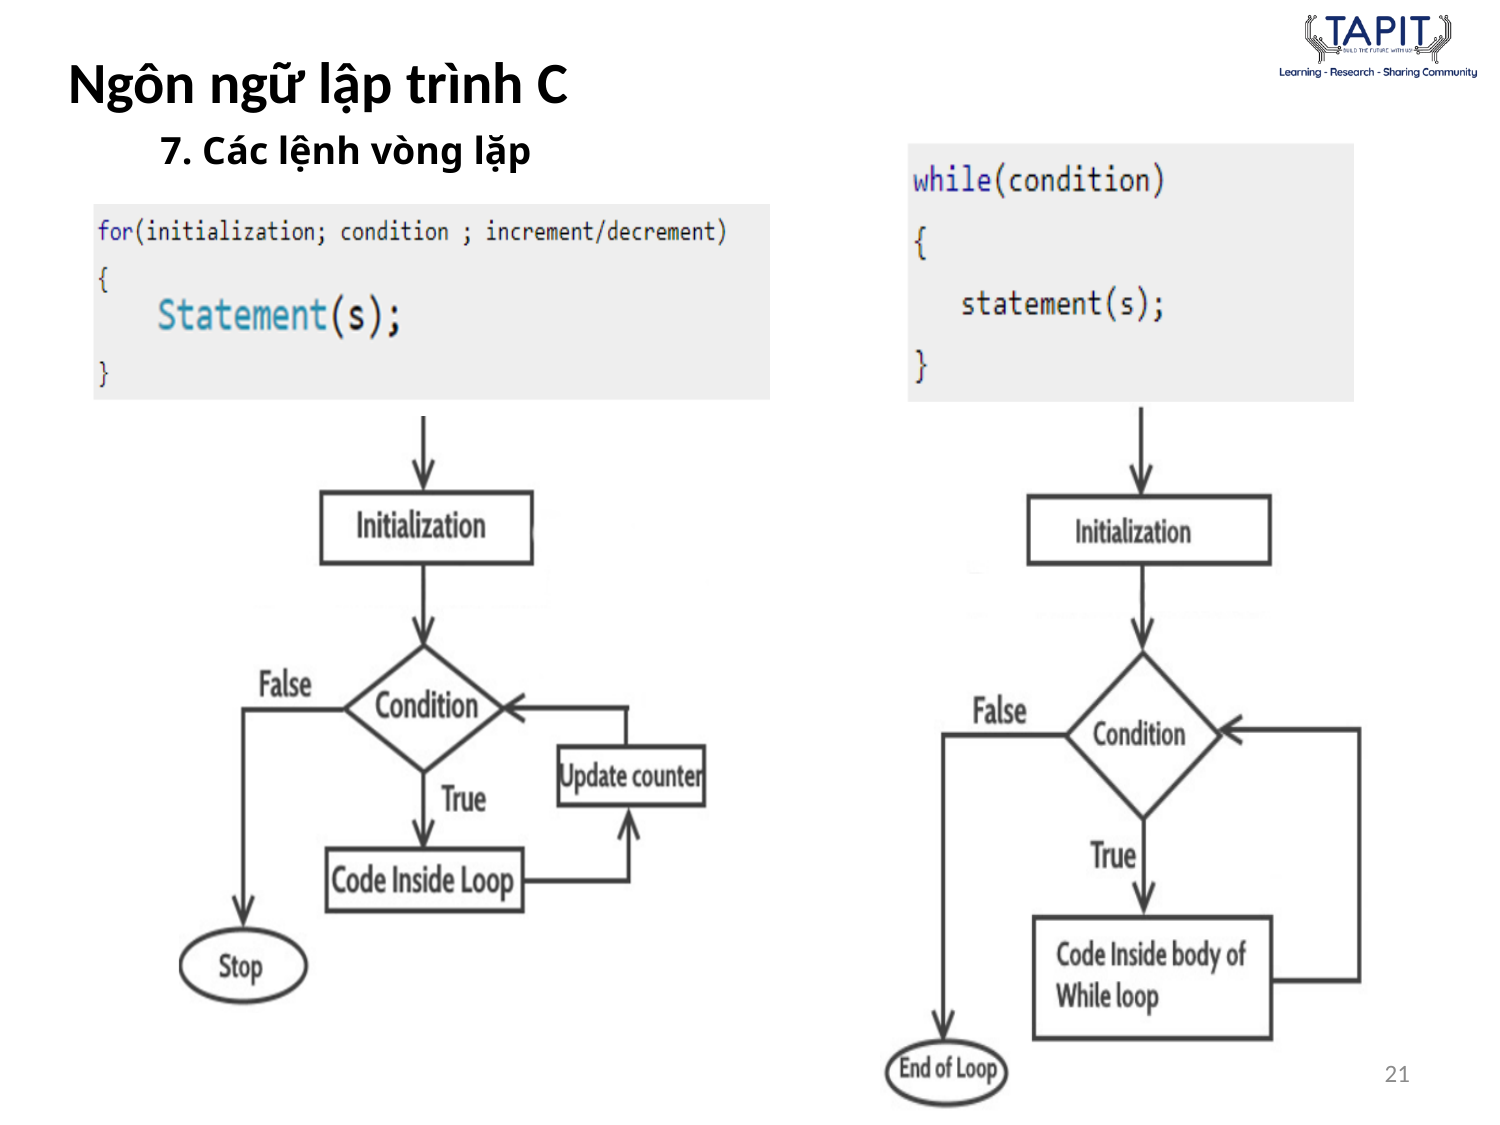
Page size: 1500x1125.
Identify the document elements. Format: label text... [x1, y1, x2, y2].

text_box Ngôn ngữ lập trình C [53, 37, 584, 123]
picture [178, 416, 713, 1013]
picture [878, 130, 1379, 1113]
text_box 7. Các lệnh vòng lặp [145, 123, 557, 180]
picture [1274, 12, 1488, 79]
slide_number 21 [1382, 1042, 1425, 1103]
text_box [87, 203, 770, 411]
